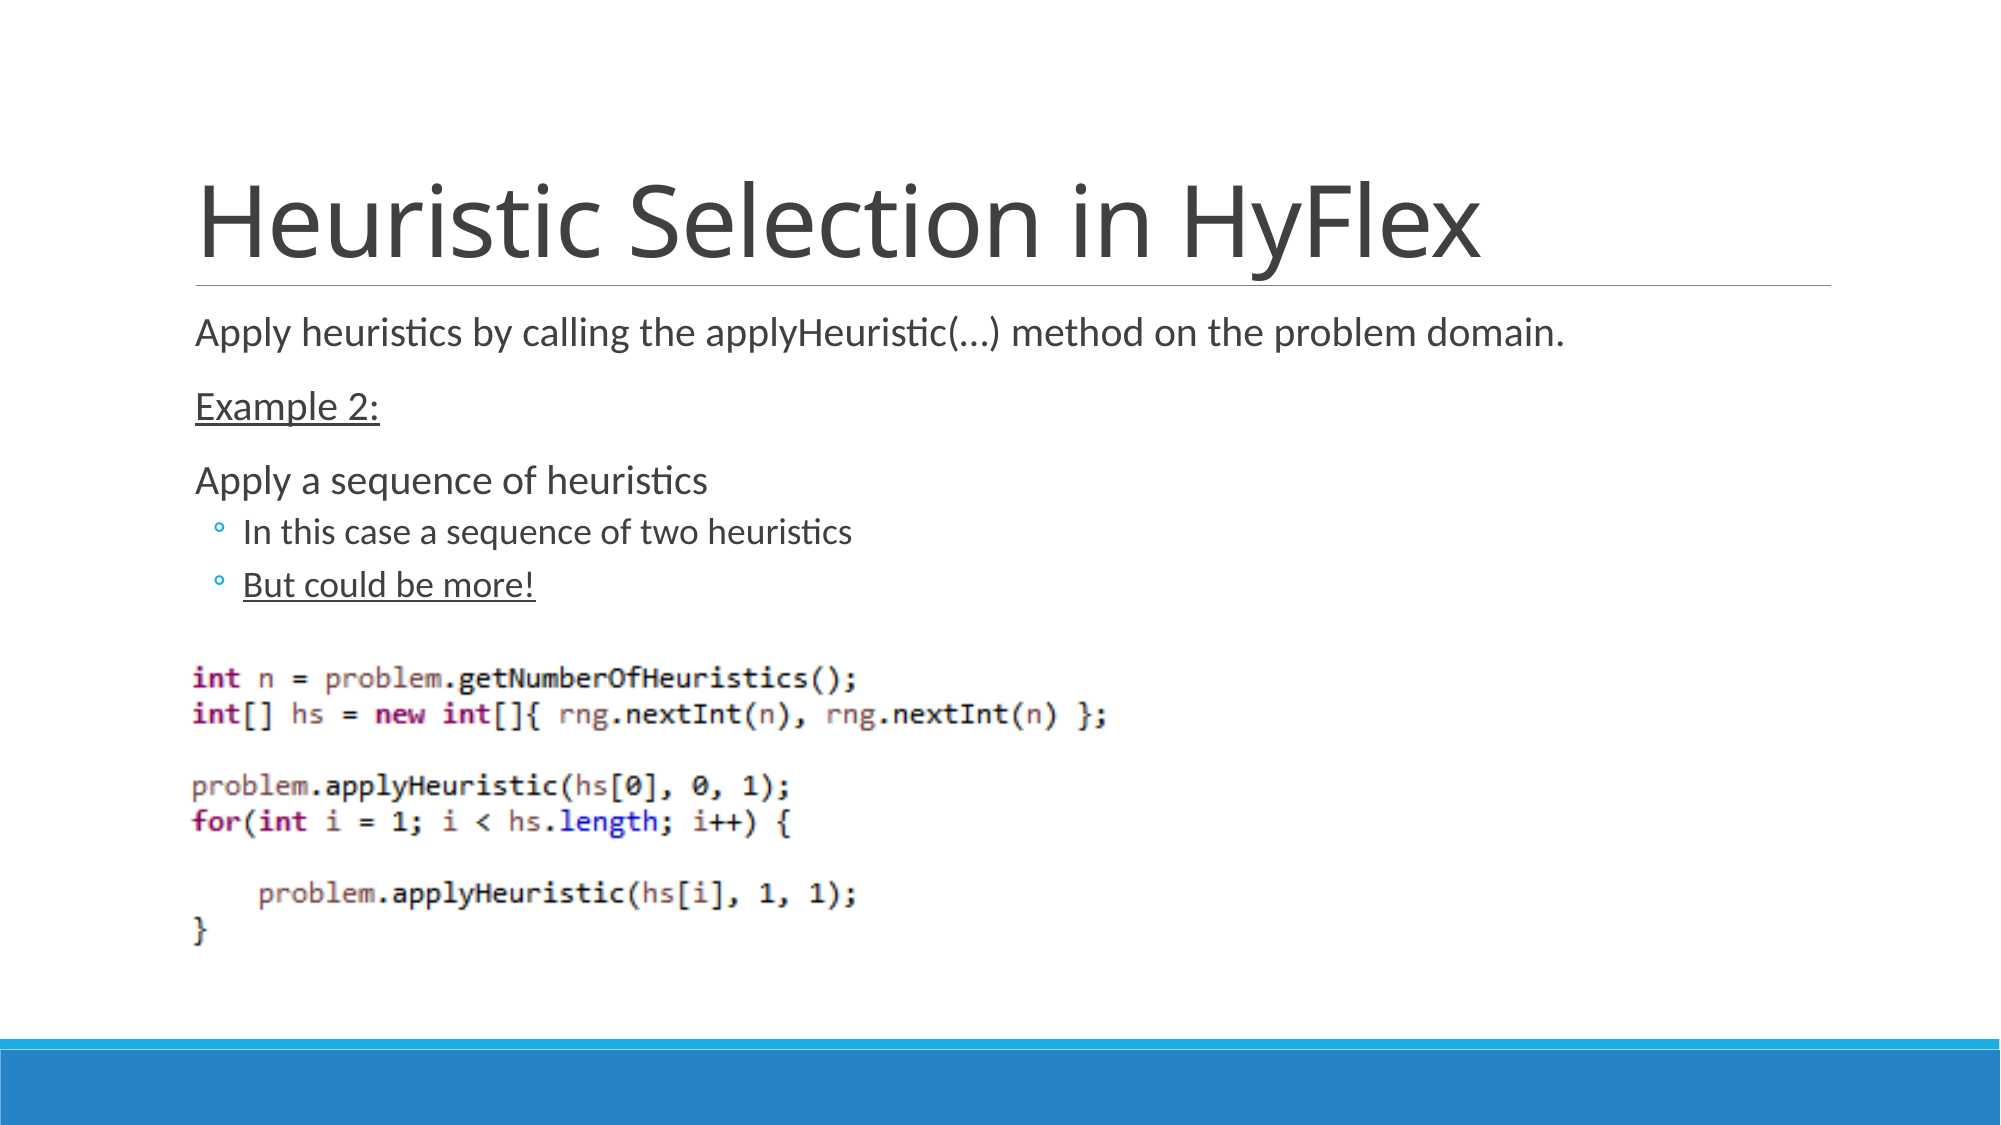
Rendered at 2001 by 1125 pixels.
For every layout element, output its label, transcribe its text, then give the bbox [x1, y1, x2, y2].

picture [179, 650, 1122, 964]
title Heuristic Selection in HyFlex [180, 47, 1830, 285]
